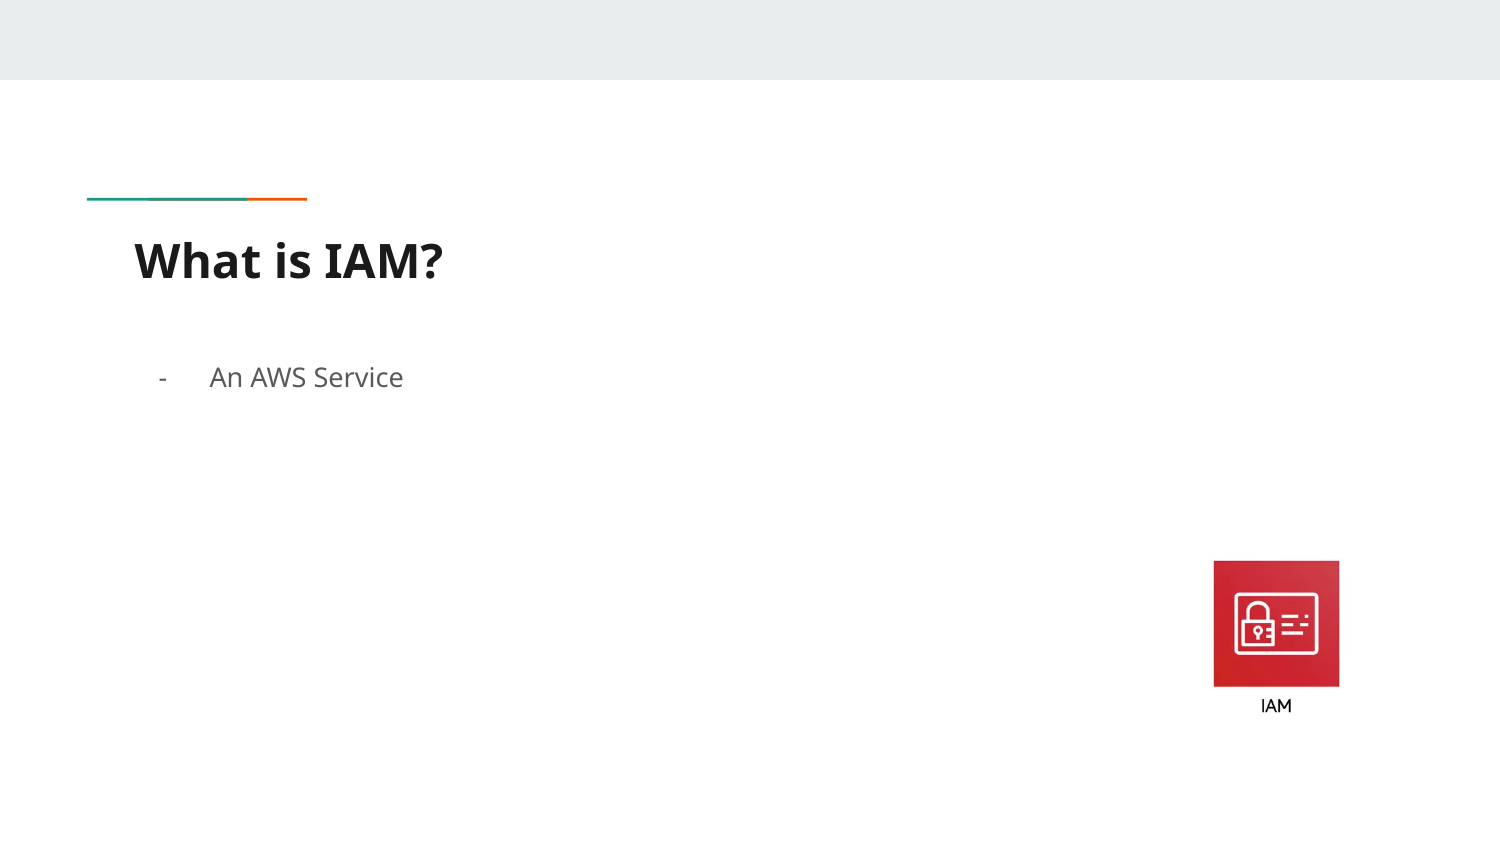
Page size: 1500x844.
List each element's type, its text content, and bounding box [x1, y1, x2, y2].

picture [1198, 542, 1356, 729]
title What is IAM? [119, 216, 1381, 305]
list An AWS Service [119, 341, 1381, 712]
